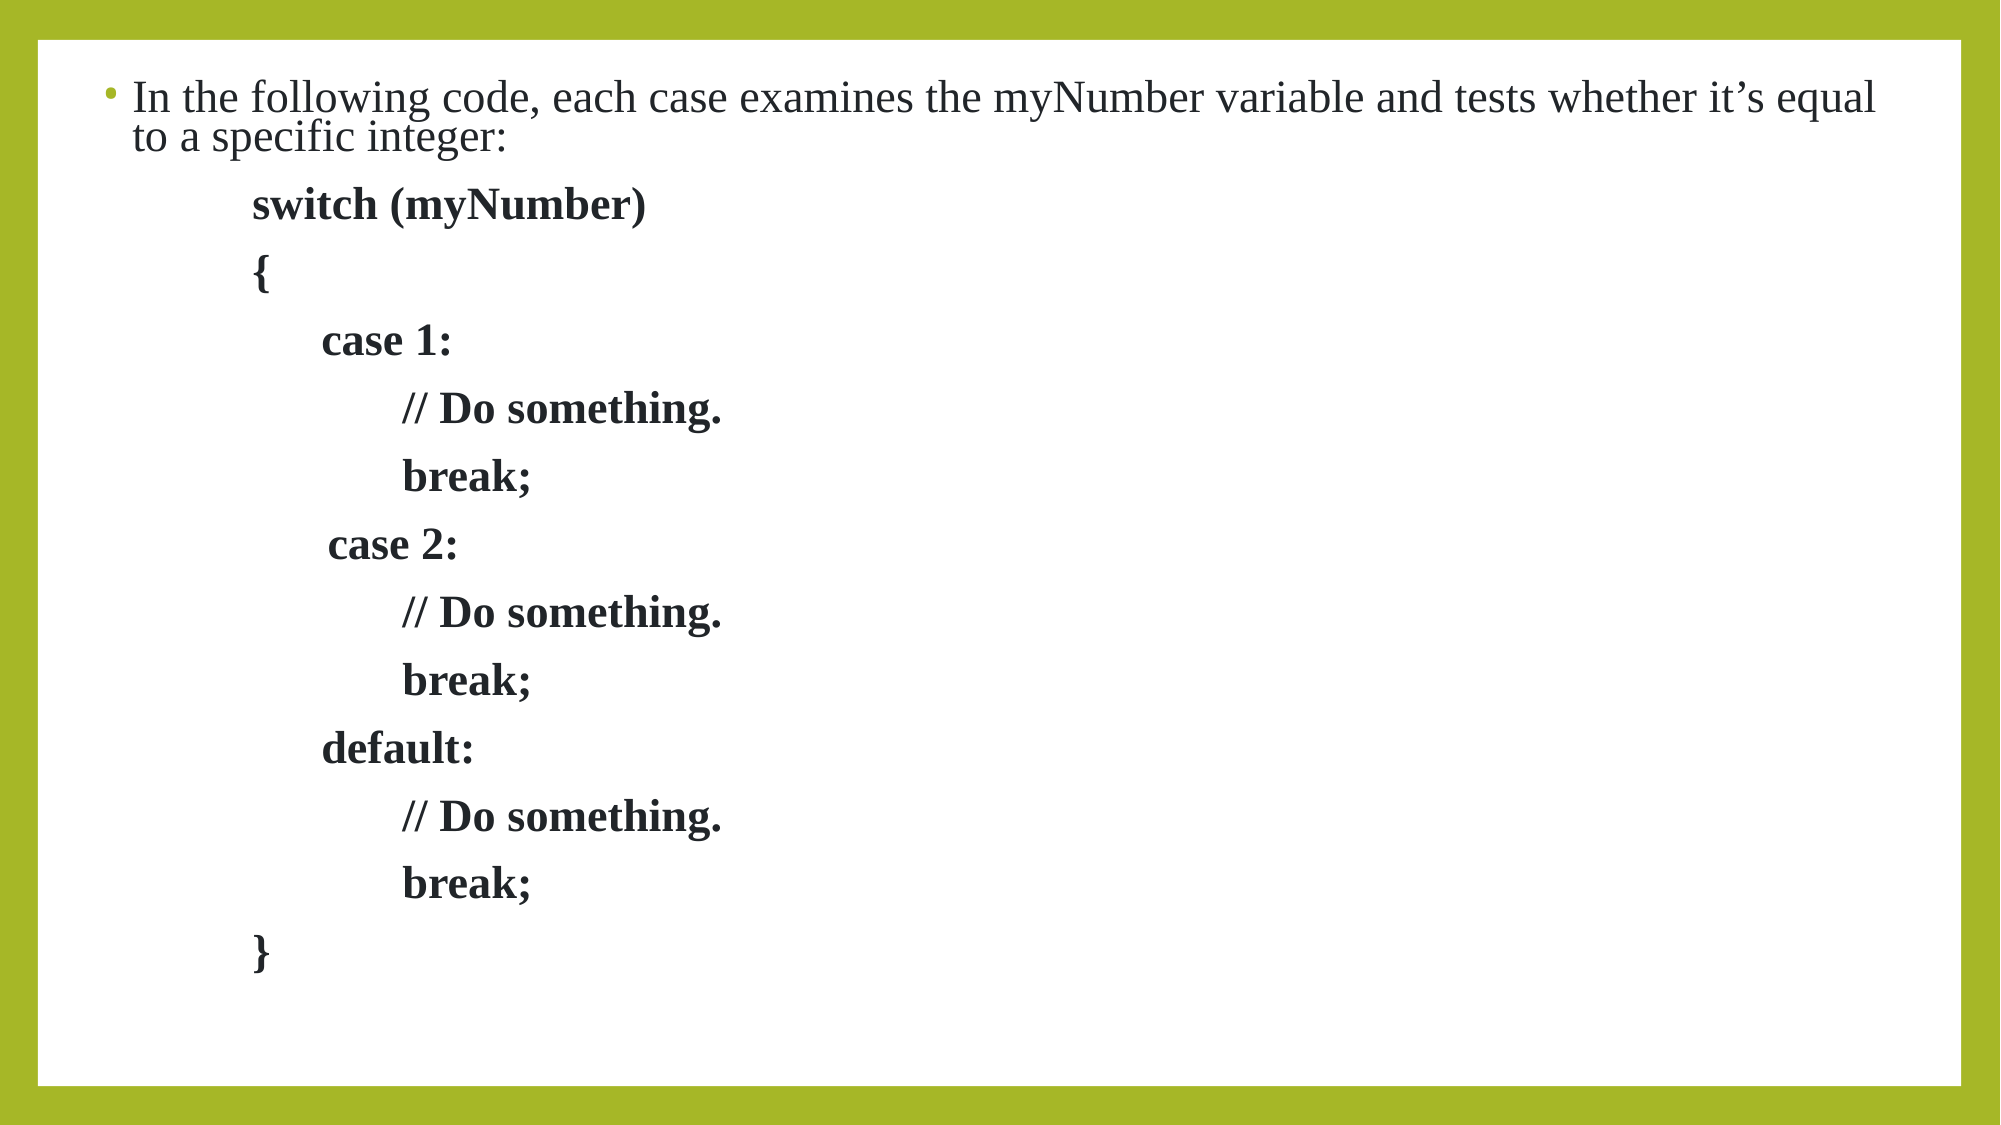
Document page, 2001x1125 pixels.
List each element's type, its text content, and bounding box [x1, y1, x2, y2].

list In the following code, each case examines the myNumber variable and tests whether it’s equal to a specific integer: switch (myNumber) { case 1: // Do something. break; case 2: // Do something. break; default: // Do something. break; } [79, 74, 1928, 1000]
